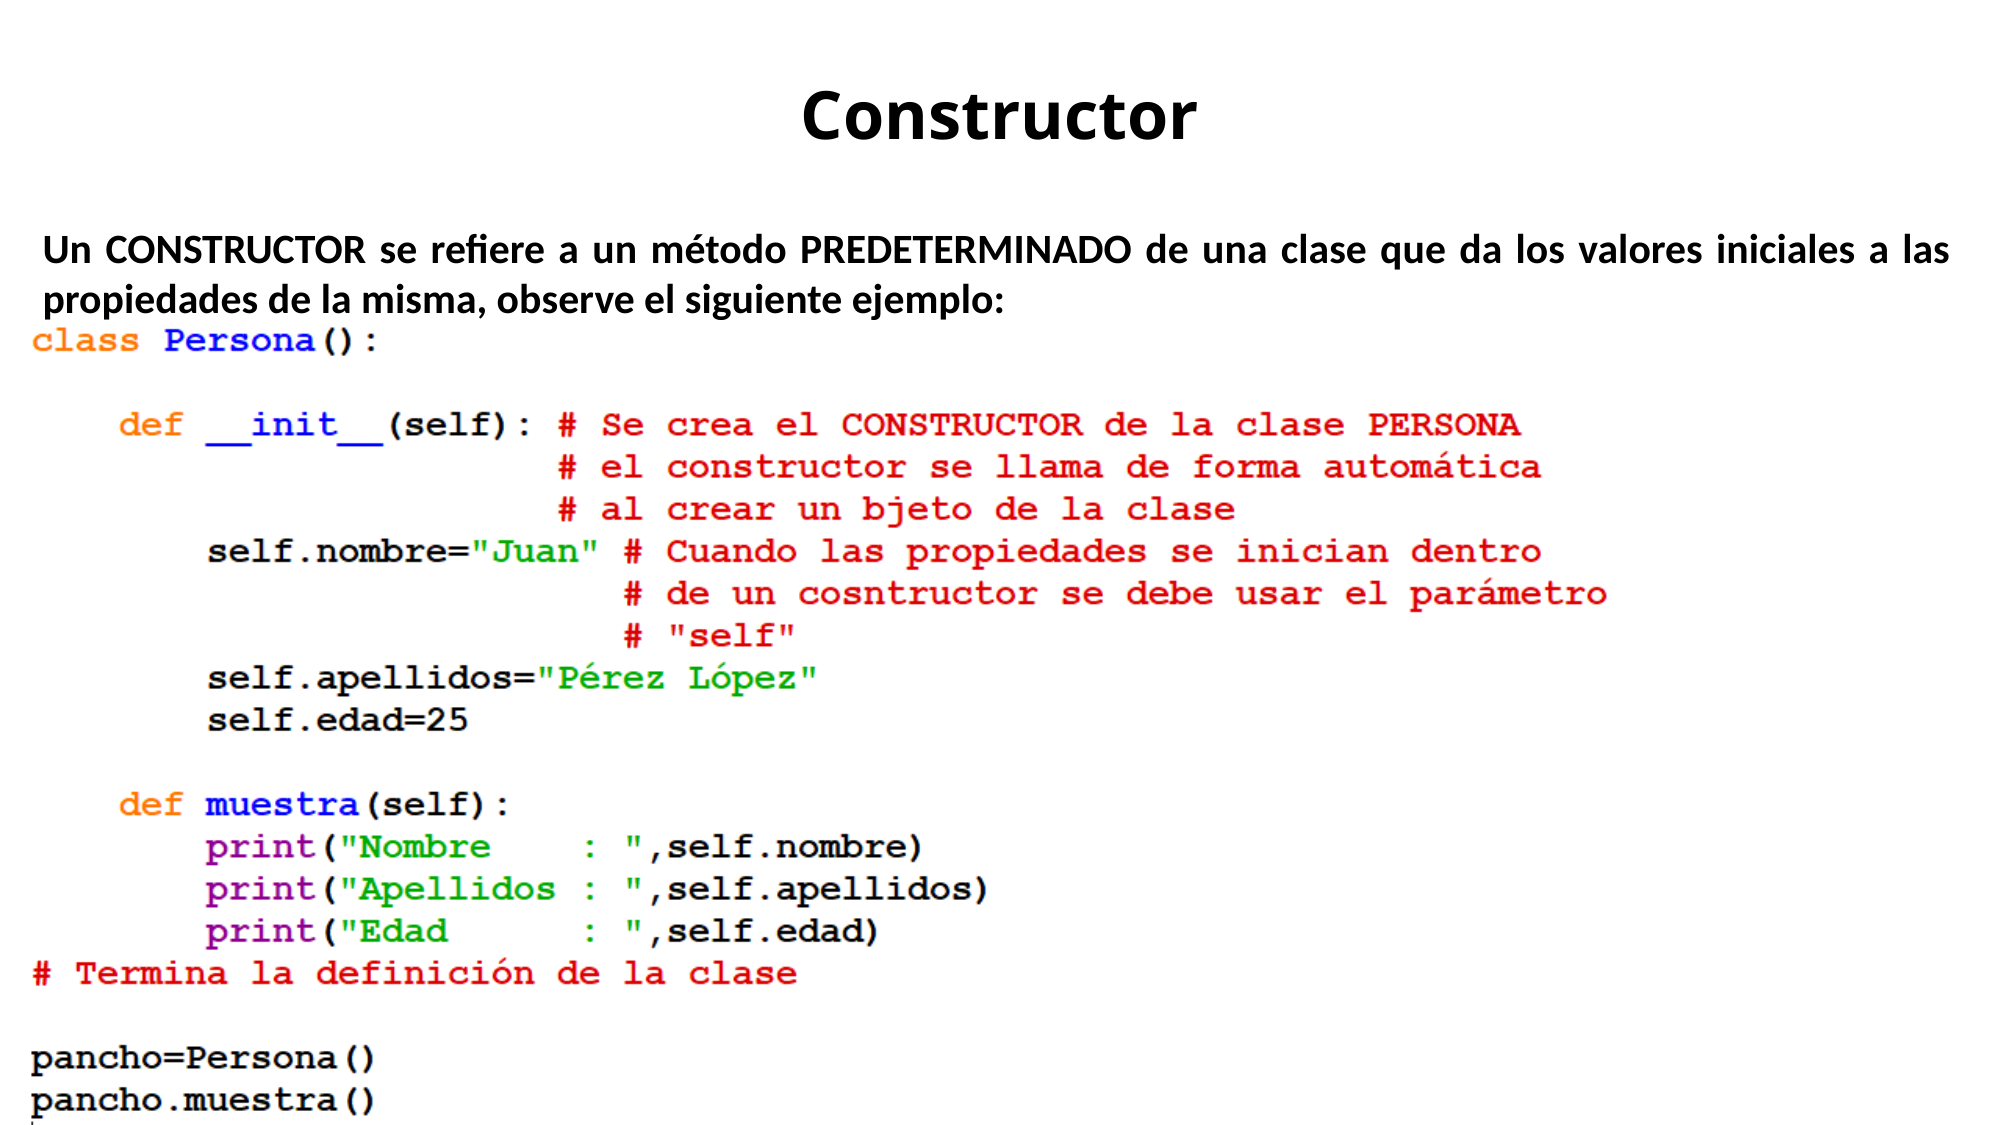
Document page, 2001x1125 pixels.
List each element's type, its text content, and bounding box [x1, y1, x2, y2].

text_box Un CONSTRUCTOR se refiere a un método PREDETERMINADO de una clase que da los valores iniciales a las propiedades de la misma, observe el siguiente ejemplo: [27, 214, 1967, 330]
picture [27, 320, 1616, 1125]
title Constructor [137, 59, 1863, 176]
